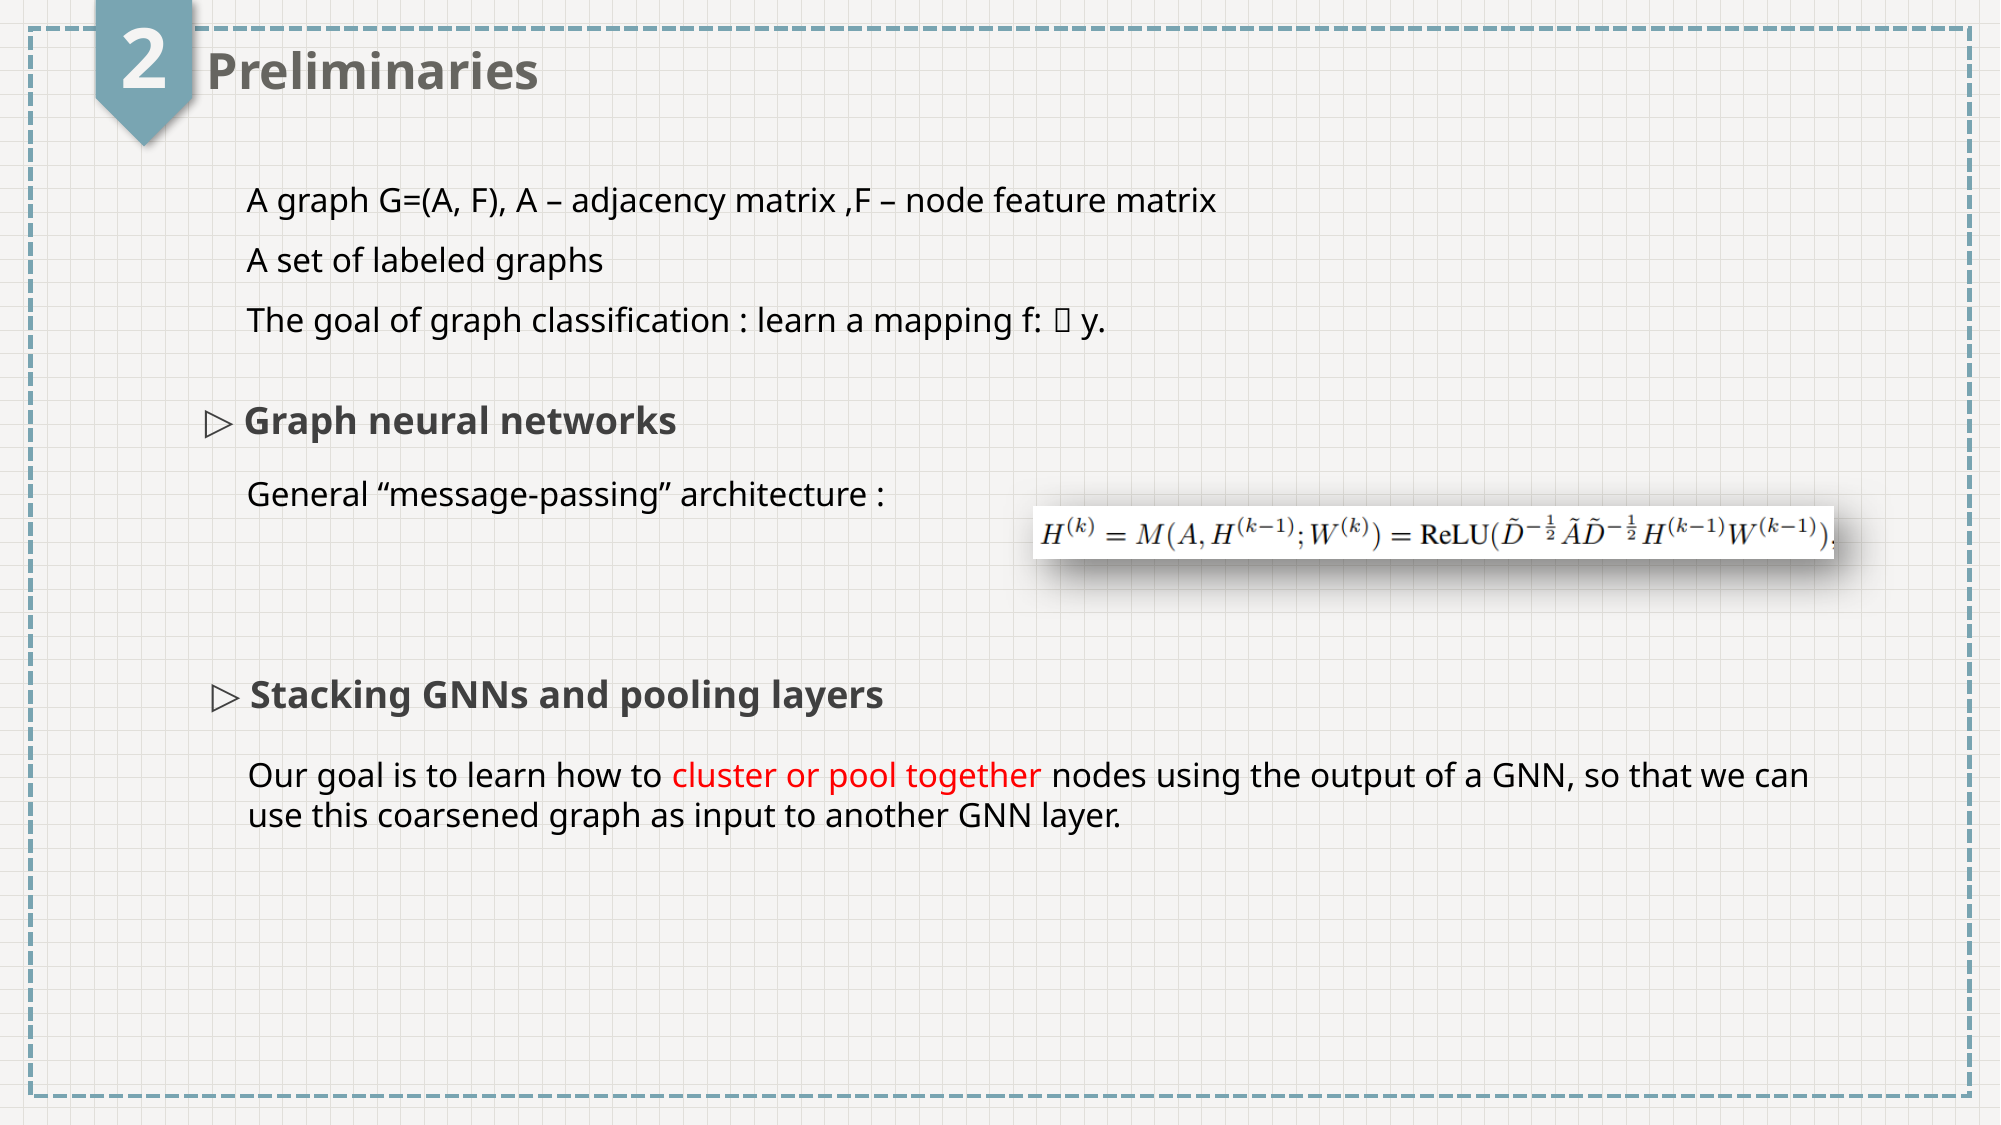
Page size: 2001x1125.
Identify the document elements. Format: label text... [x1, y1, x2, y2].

picture [1033, 506, 1834, 559]
list 2 [95, 0, 193, 123]
text_box Our goal is to learn how to cluster or pool together nodes using the output of a GNN, so that we can use this coarsened graph as input to another GNN layer. [232, 746, 1835, 842]
text_box ▷ Stacking GNNs and pooling layers [196, 663, 910, 724]
text_box ▷ Graph neural networks [190, 389, 703, 450]
list Preliminaries [192, 35, 1154, 112]
